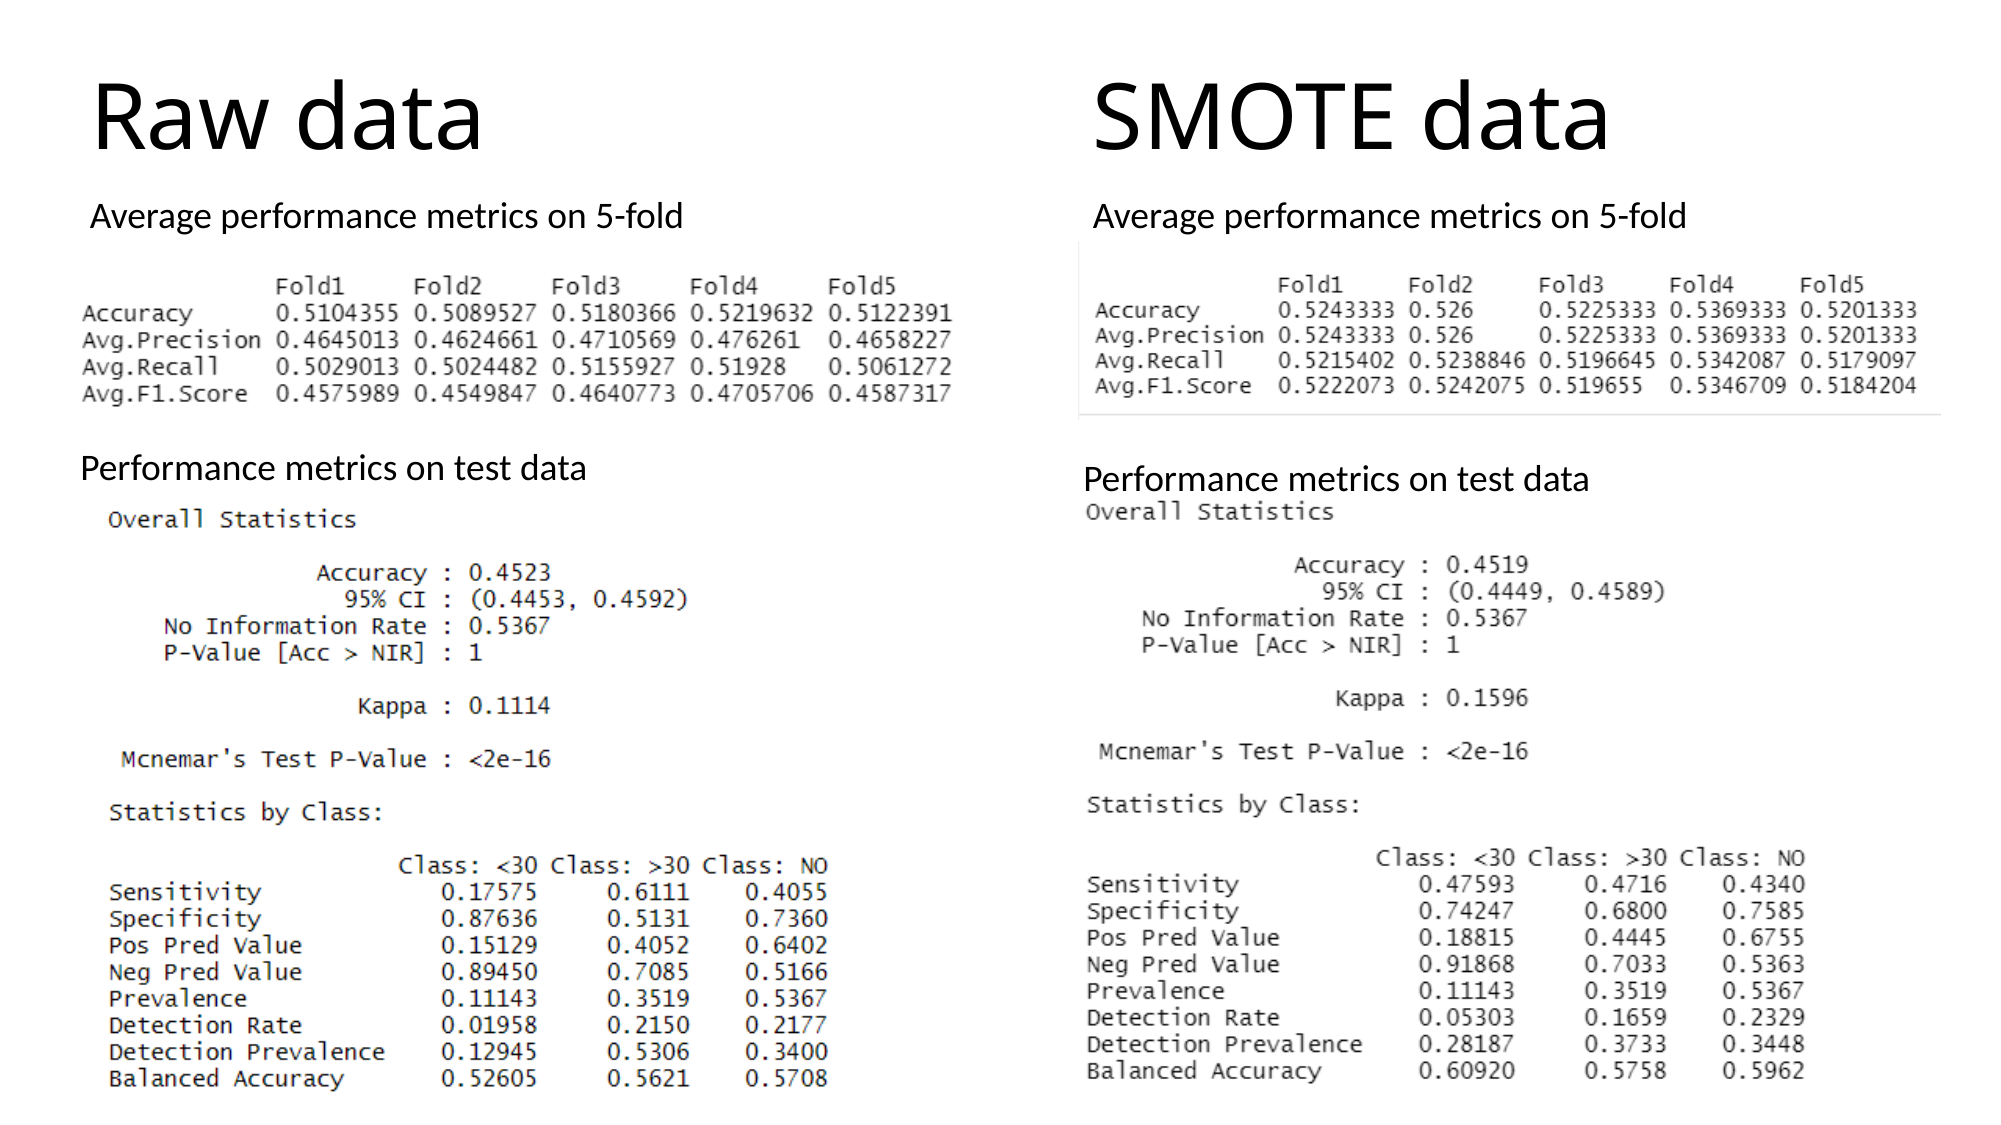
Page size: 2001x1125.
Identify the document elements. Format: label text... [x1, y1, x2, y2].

picture [1078, 241, 1941, 420]
text_box Performance metrics on test data [65, 435, 833, 496]
text_box Average performance metrics on 5-fold [1078, 184, 1846, 241]
text_box Average performance metrics on 5-fold [75, 184, 843, 244]
text_box SMOTE data [1077, 11, 1650, 229]
picture [1077, 498, 1821, 1090]
picture [74, 260, 971, 413]
title Raw data [75, 11, 647, 184]
text_box Performance metrics on test data [1068, 446, 1836, 507]
picture [97, 498, 861, 1104]
